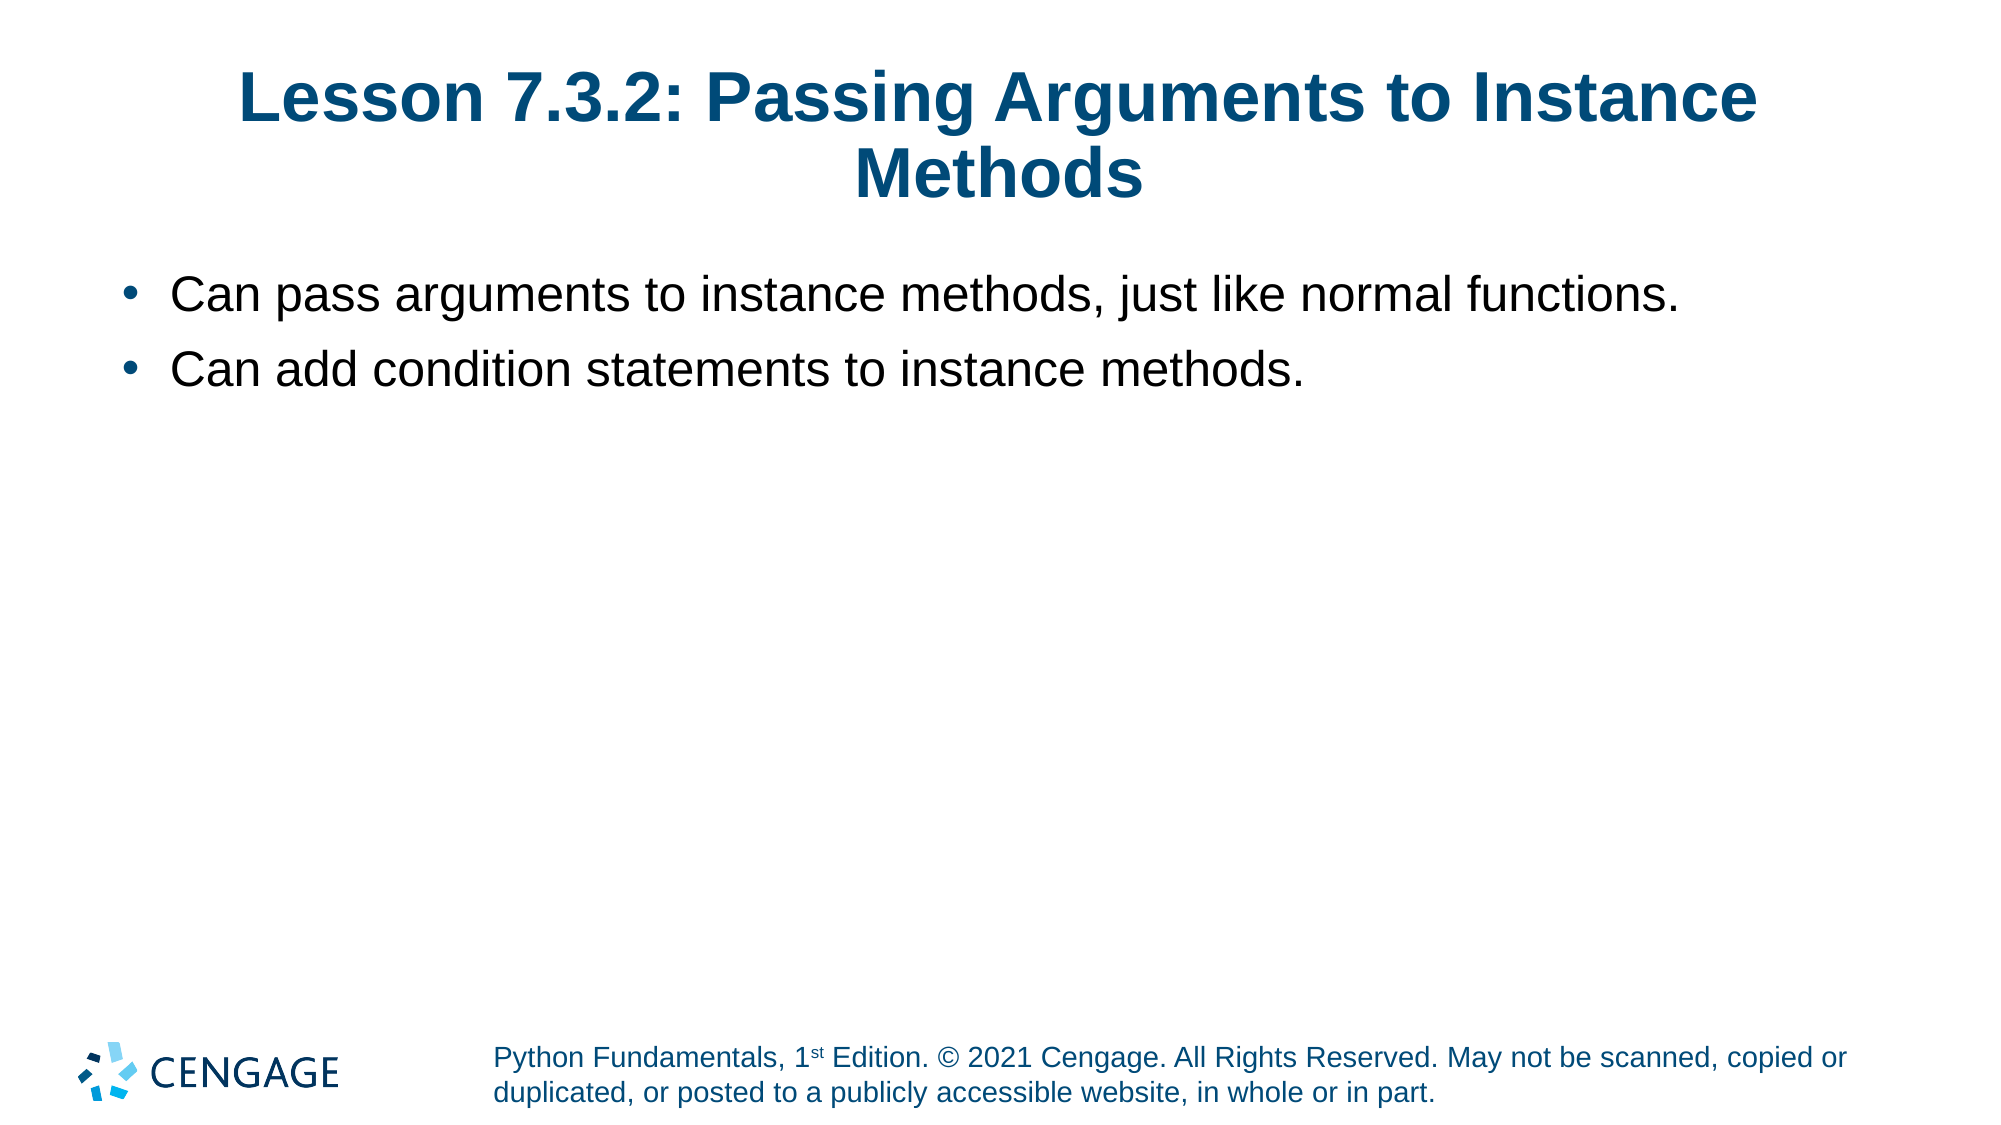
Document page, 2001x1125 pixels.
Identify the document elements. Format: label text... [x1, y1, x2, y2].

title Lesson 7.3.2: Passing Arguments to Instance Methods [137, 59, 1863, 201]
picture [78, 1042, 338, 1101]
list Can pass arguments to instance methods, just like normal functions. Can add condition statements to instance methods. [121, 268, 1880, 507]
